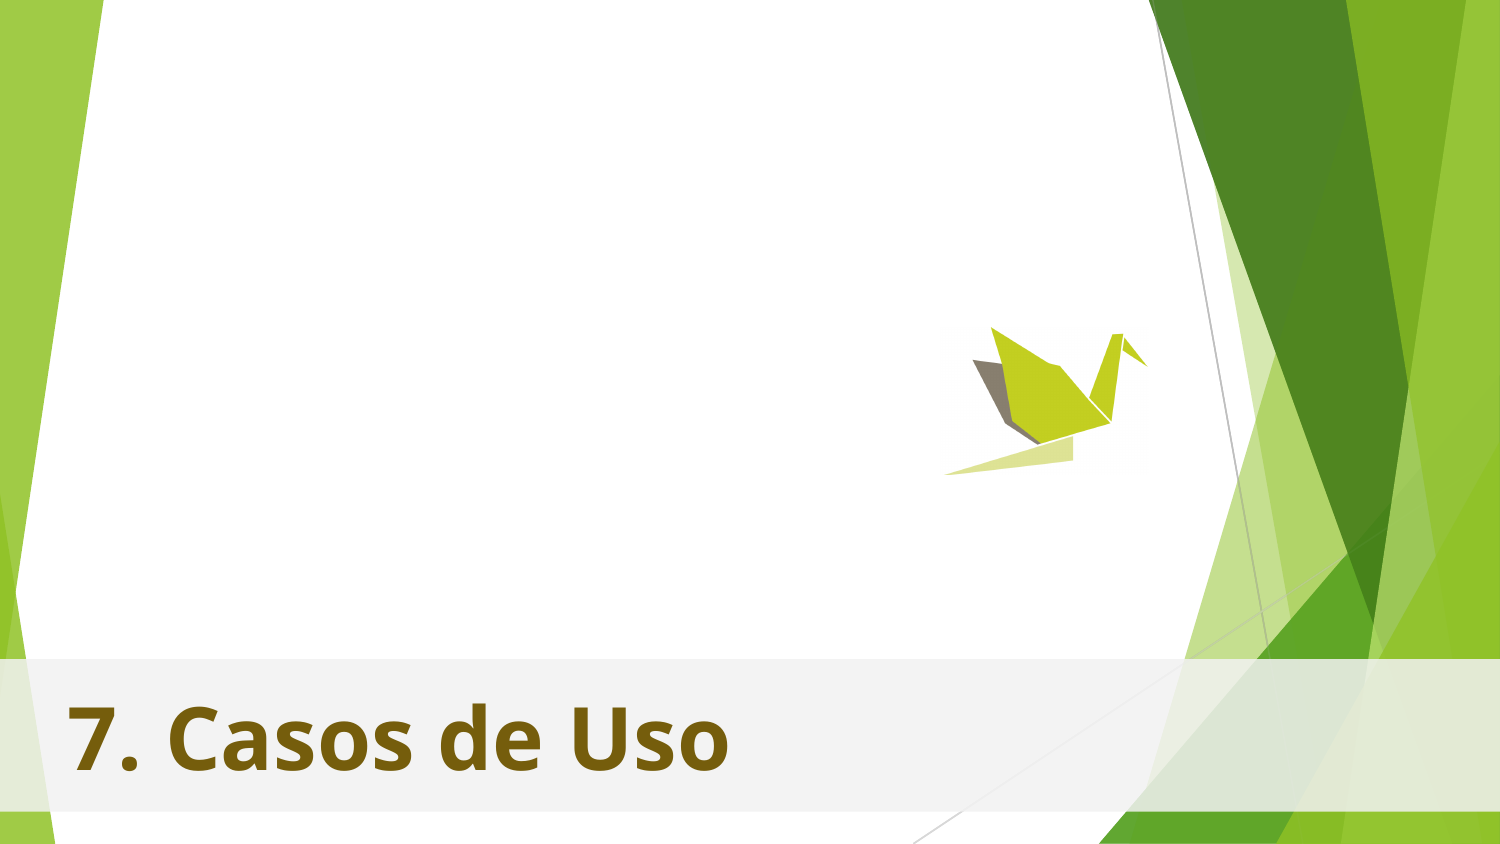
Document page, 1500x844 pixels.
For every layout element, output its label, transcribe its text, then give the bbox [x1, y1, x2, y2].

picture [940, 327, 1149, 475]
text_box 7. Casos de Uso [0, 659, 1500, 812]
